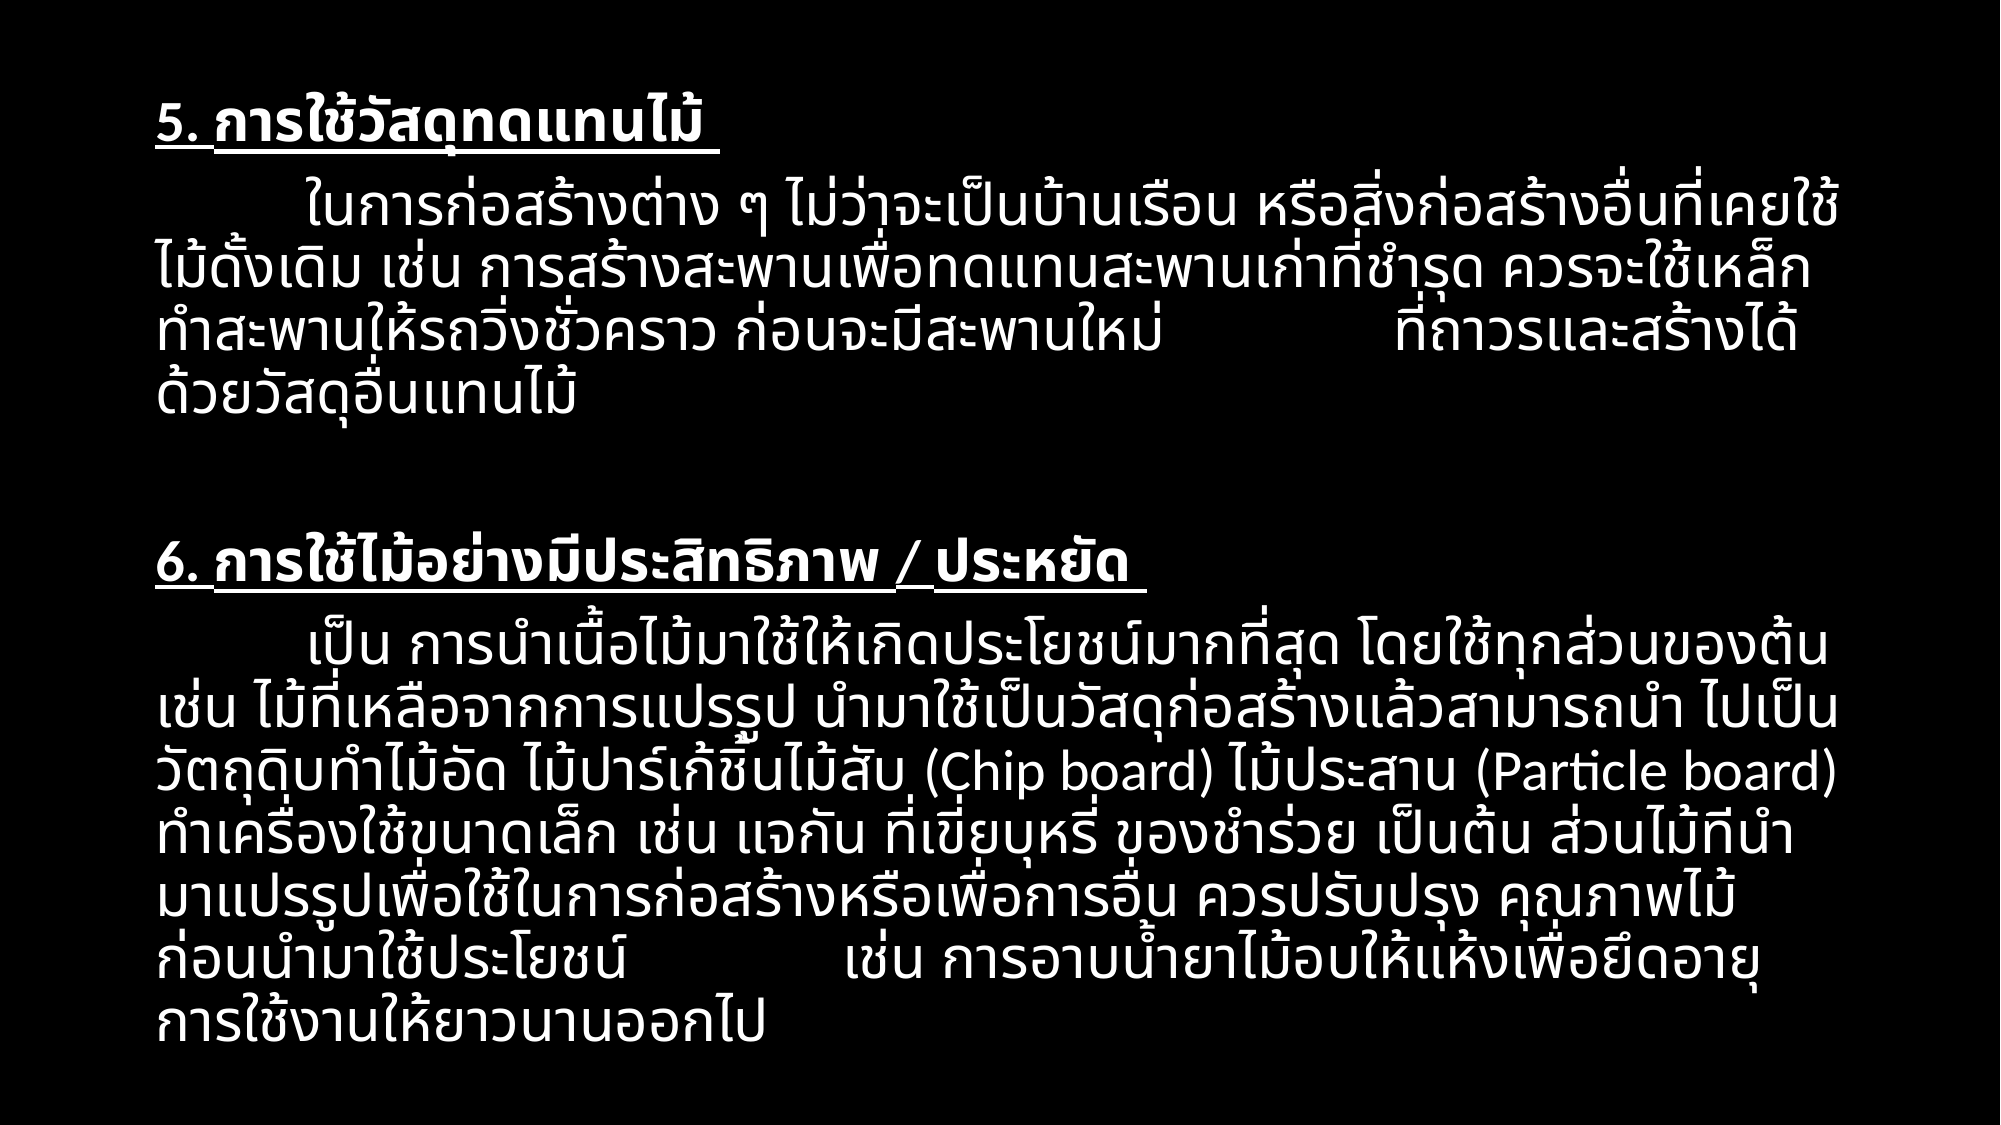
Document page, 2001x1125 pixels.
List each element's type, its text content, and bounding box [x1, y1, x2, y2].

list 5. การใช้วัสดุทดแทนไม้ ในการก่อสร้างต่าง ๆ ไม่ว่าจะเป็นบ้านเรือน หรือสิ่งก่อสร้างอื่นที่เคยใช้ไม้ดั้งเดิม เช่น การสร้างสะพานเพื่อทดแทนสะพานเก่าที่ชำรุด ควรจะใช้เหล็กทำสะพานให้รถวิ่งชั่วคราว ก่อนจะมีสะพานใหม่ ที่ถาวรและสร้างได้ด้วยวัสดุอื่นแทนไม้ 6. การใช้ไม้อย่างมีประสิทธิภาพ / ประหยัด เป็น การนำเนื้อไม้มาใช้ให้เกิดประโยชน์มากที่สุด โดยใช้ทุกส่วนของต้น เช่น ไม้ที่เหลือจากการแปรรูป นำมาใช้เป็นวัสดุก่อสร้างแล้วสามารถนำ ไปเป็นวัตถุดิบทำไม้อัด ไม้ปาร์เก้ชิ้นไม้สับ (Chip board) ไม้ประสาน (Particle board) ทำเครื่องใช้ขนาดเล็ก เช่น แจกัน ที่เขี่ยบุหรี่ ของชำร่วย เป็นต้น ส่วนไม้ทีนำมาแปรรูปเพื่อใช้ในการก่อสร้างหรือเพื่อการอื่น ควรปรับปรุง คุณภาพไม้ ก่อนนำมาใช้ประโยชน์ เช่น การอาบน้ำยาไม้อบให้แห้งเพื่อยึดอายุการใช้งานให้ยาวนานออกไป [140, 83, 1866, 1063]
